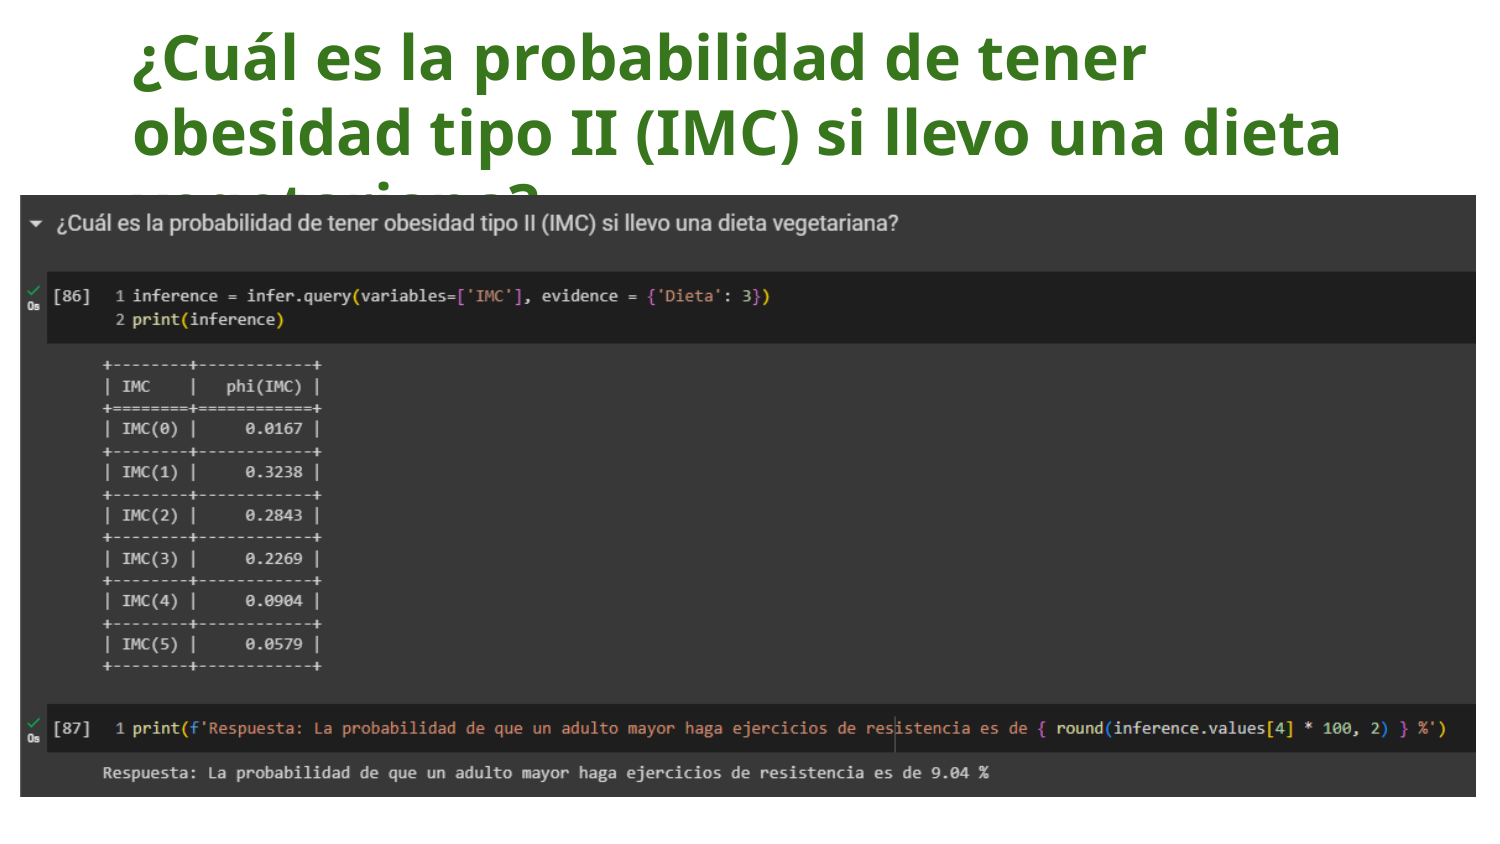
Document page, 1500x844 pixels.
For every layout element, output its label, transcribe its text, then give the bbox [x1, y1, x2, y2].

title ¿Cuál es la probabilidad de tener obesidad tipo II (IMC) si llevo una dieta vegetariana? [116, 88, 1383, 172]
picture [19, 195, 1476, 798]
